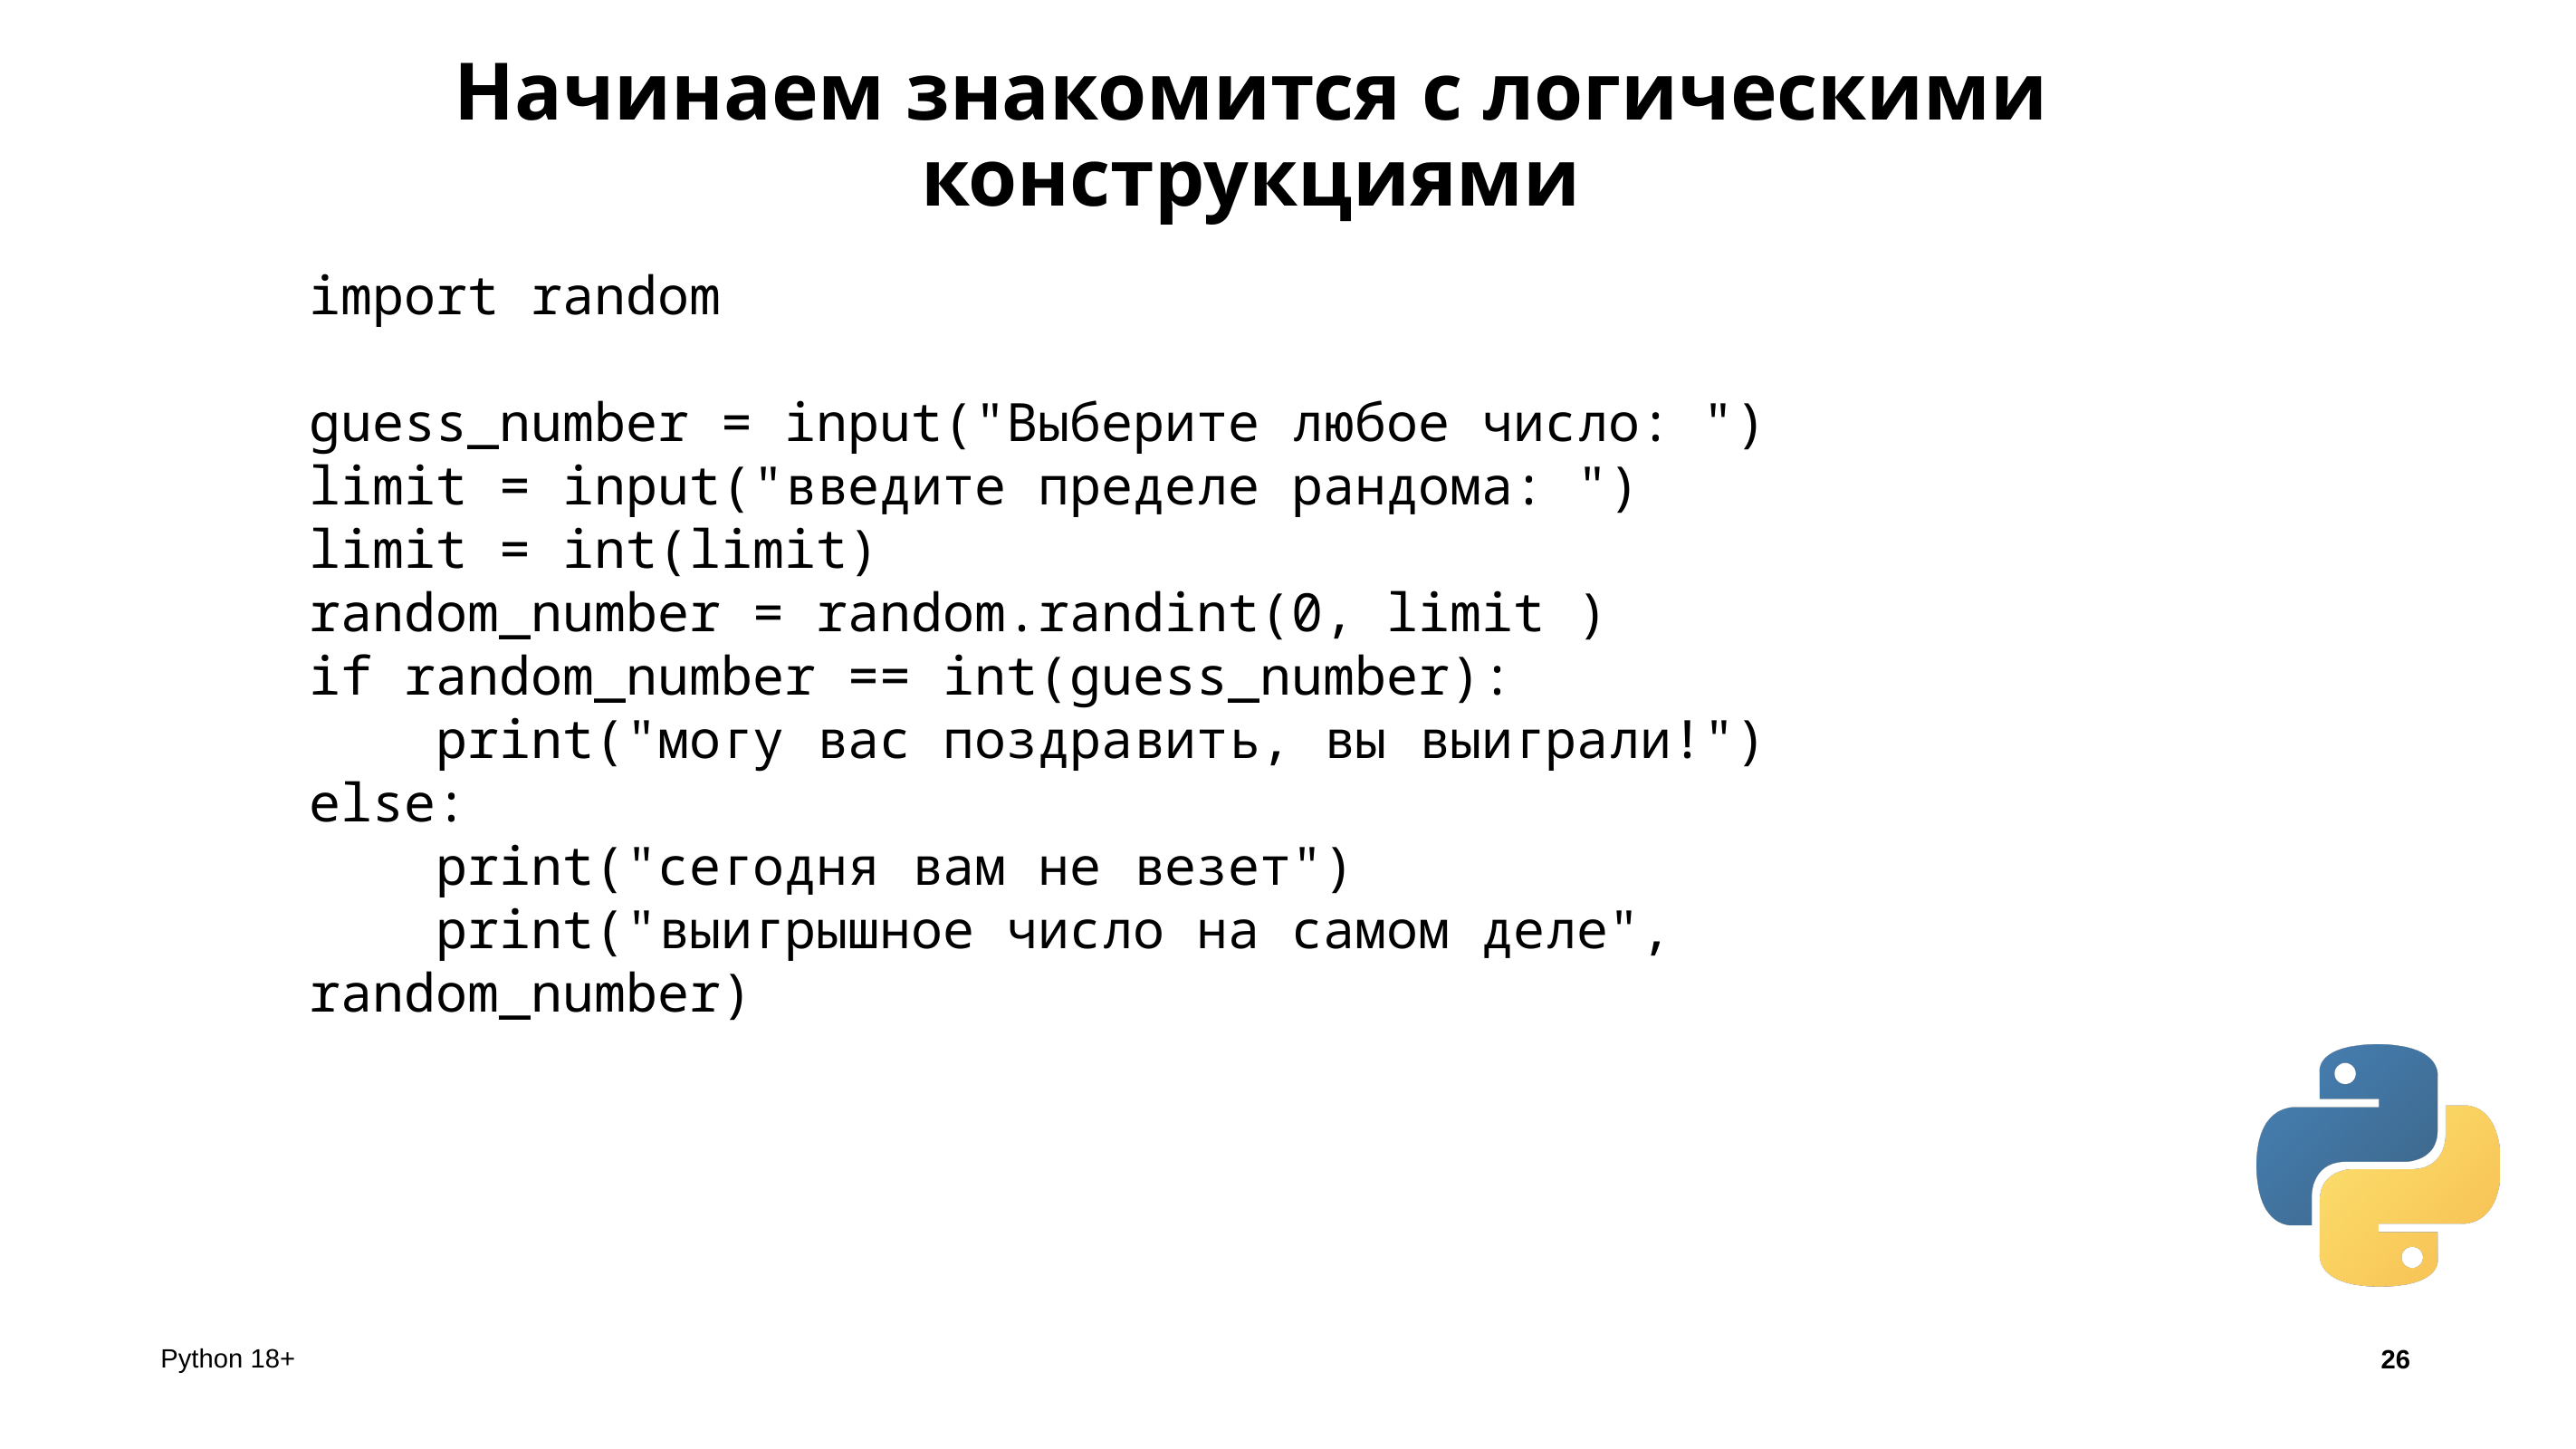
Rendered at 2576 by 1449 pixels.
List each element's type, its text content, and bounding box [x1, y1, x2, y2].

text_box import random guess_number = input("Выберите любое число: ") limit = input("введите пределе рандома: ") limit = int(limit) random_number = random.randint(0, limit ) if random_number == int(guess_number): print("могу вас поздравить, вы выиграли!") else: print("сегодня вам не везет") print("выигрышное число на самом деле", random_number) [309, 245, 2112, 1039]
footer Python 18+ [160, 1334, 2030, 1383]
slide_number 26 [2279, 1332, 2416, 1383]
picture [2256, 1044, 2500, 1288]
title Начинаем знакомится с логическими конструкциями [123, 35, 2379, 202]
